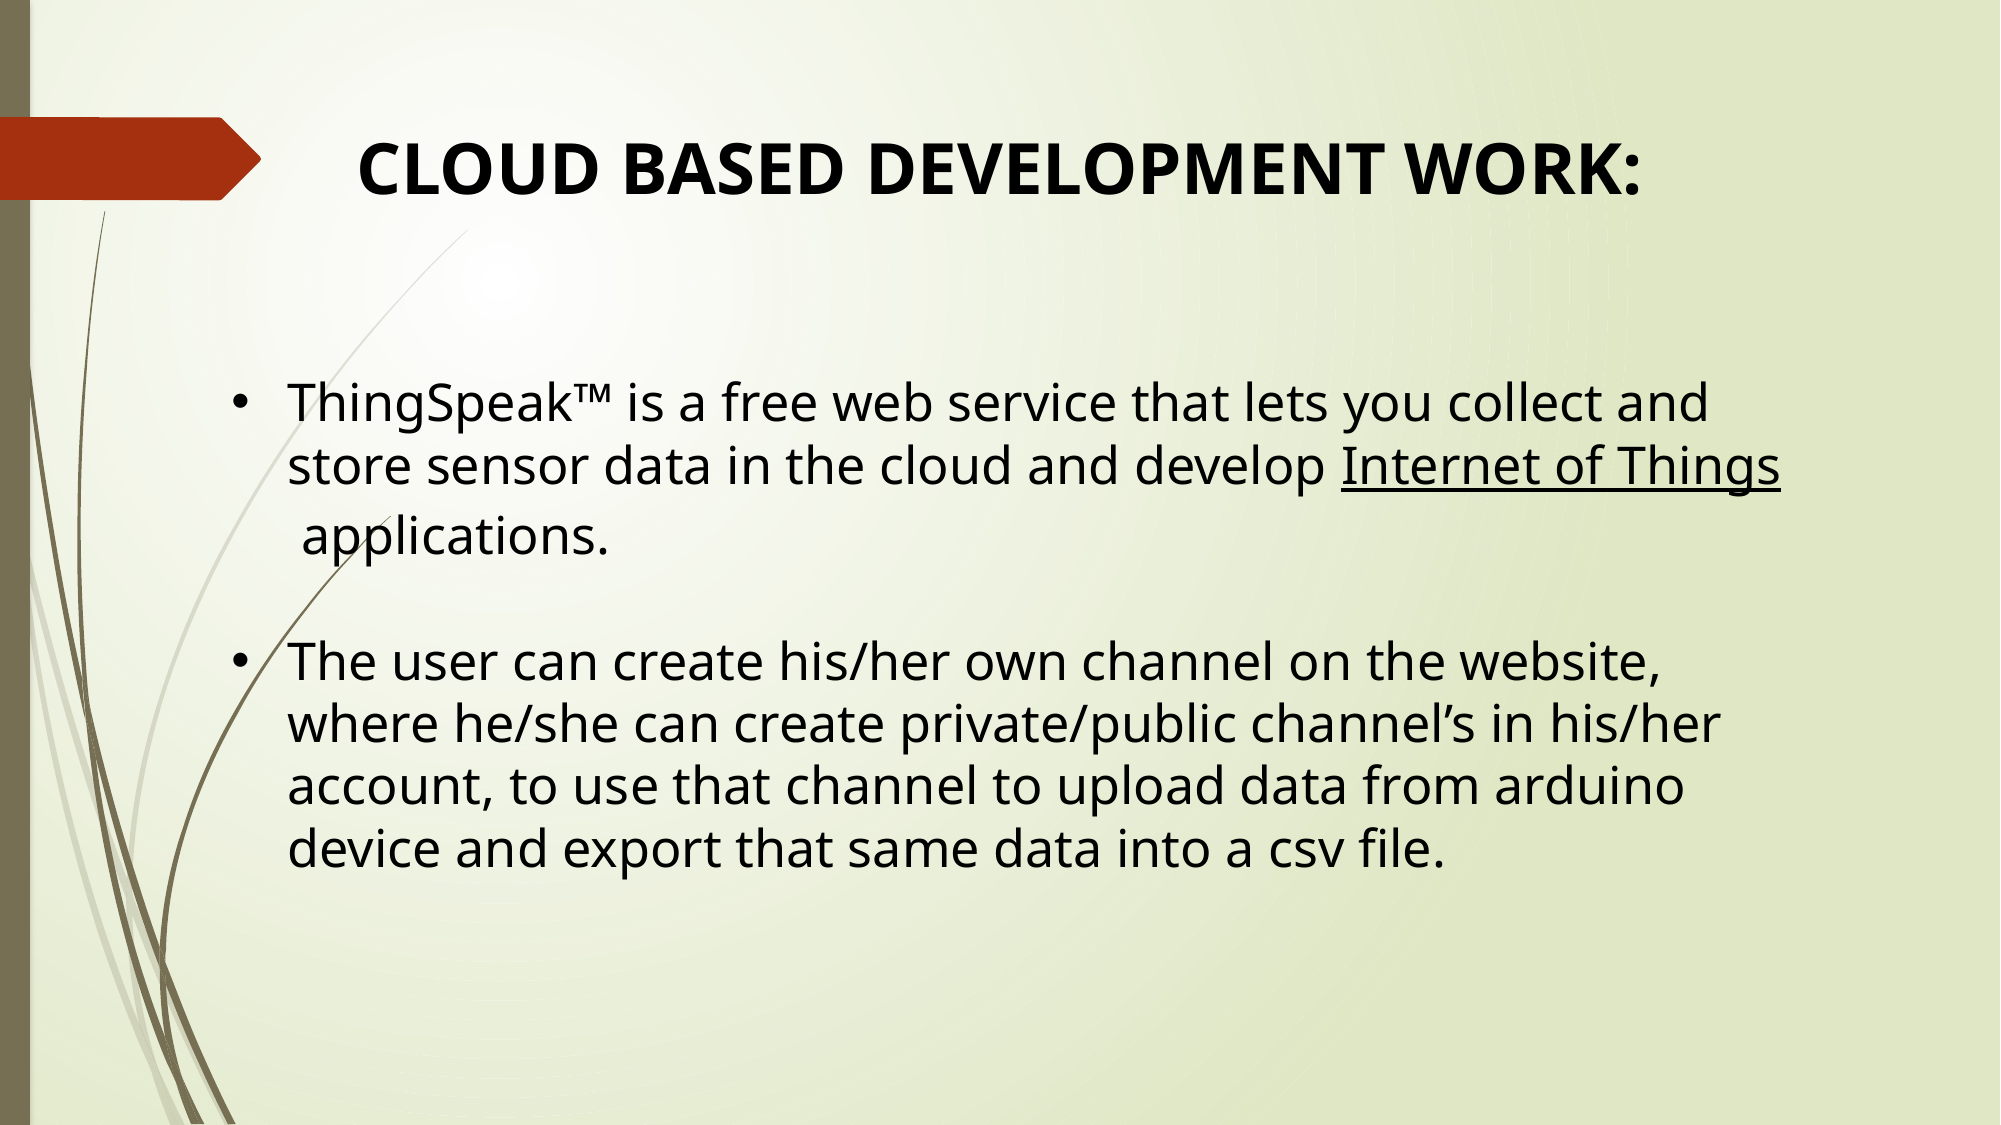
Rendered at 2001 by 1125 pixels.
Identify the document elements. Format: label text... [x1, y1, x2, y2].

text_box ThingSpeak™ is a free web service that lets you collect and store sensor data in the cloud and develop Internet of Things applications. The user can create his/her own channel on the website, where he/she can create private/public channel’s in his/her account, to use that channel to upload data from arduino device and export that same data into a csv file. [216, 362, 1819, 1125]
text_box Cloud Based Development Work: [0, 116, 2000, 217]
